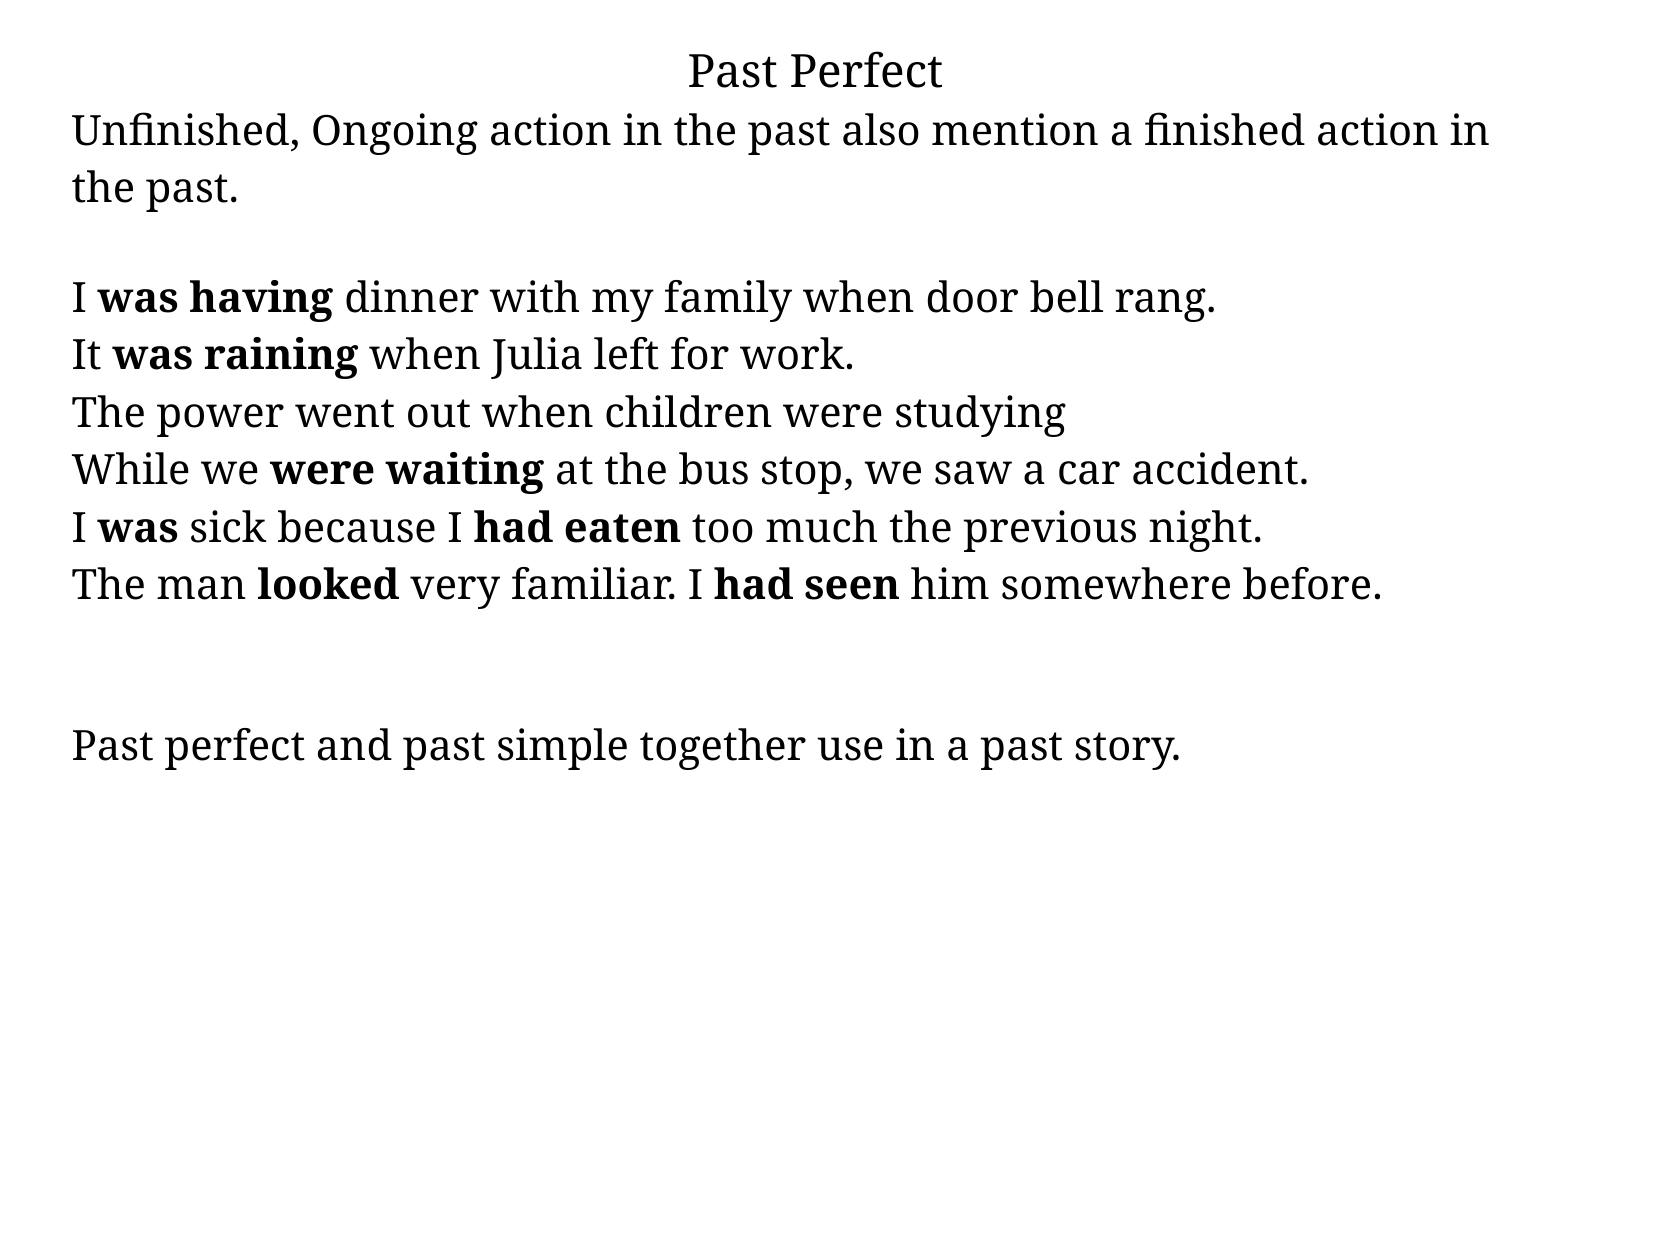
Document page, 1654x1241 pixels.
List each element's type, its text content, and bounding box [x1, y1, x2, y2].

text_box [74, 195, 1563, 1215]
text_box Past Perfect Unfinished, Ongoing action in the past also mention a finished action in the past. I was having dinner with my family when door bell rang. It was raining when Julia left for work. The power went out when children were studying While we were waiting at the bus stop, we saw a car accident. I was sick because I had eaten too much the previous night. The man looked very familiar. I had seen him somewhere before. Past perfect and past simple together use in a past story. [71, 31, 1560, 1140]
